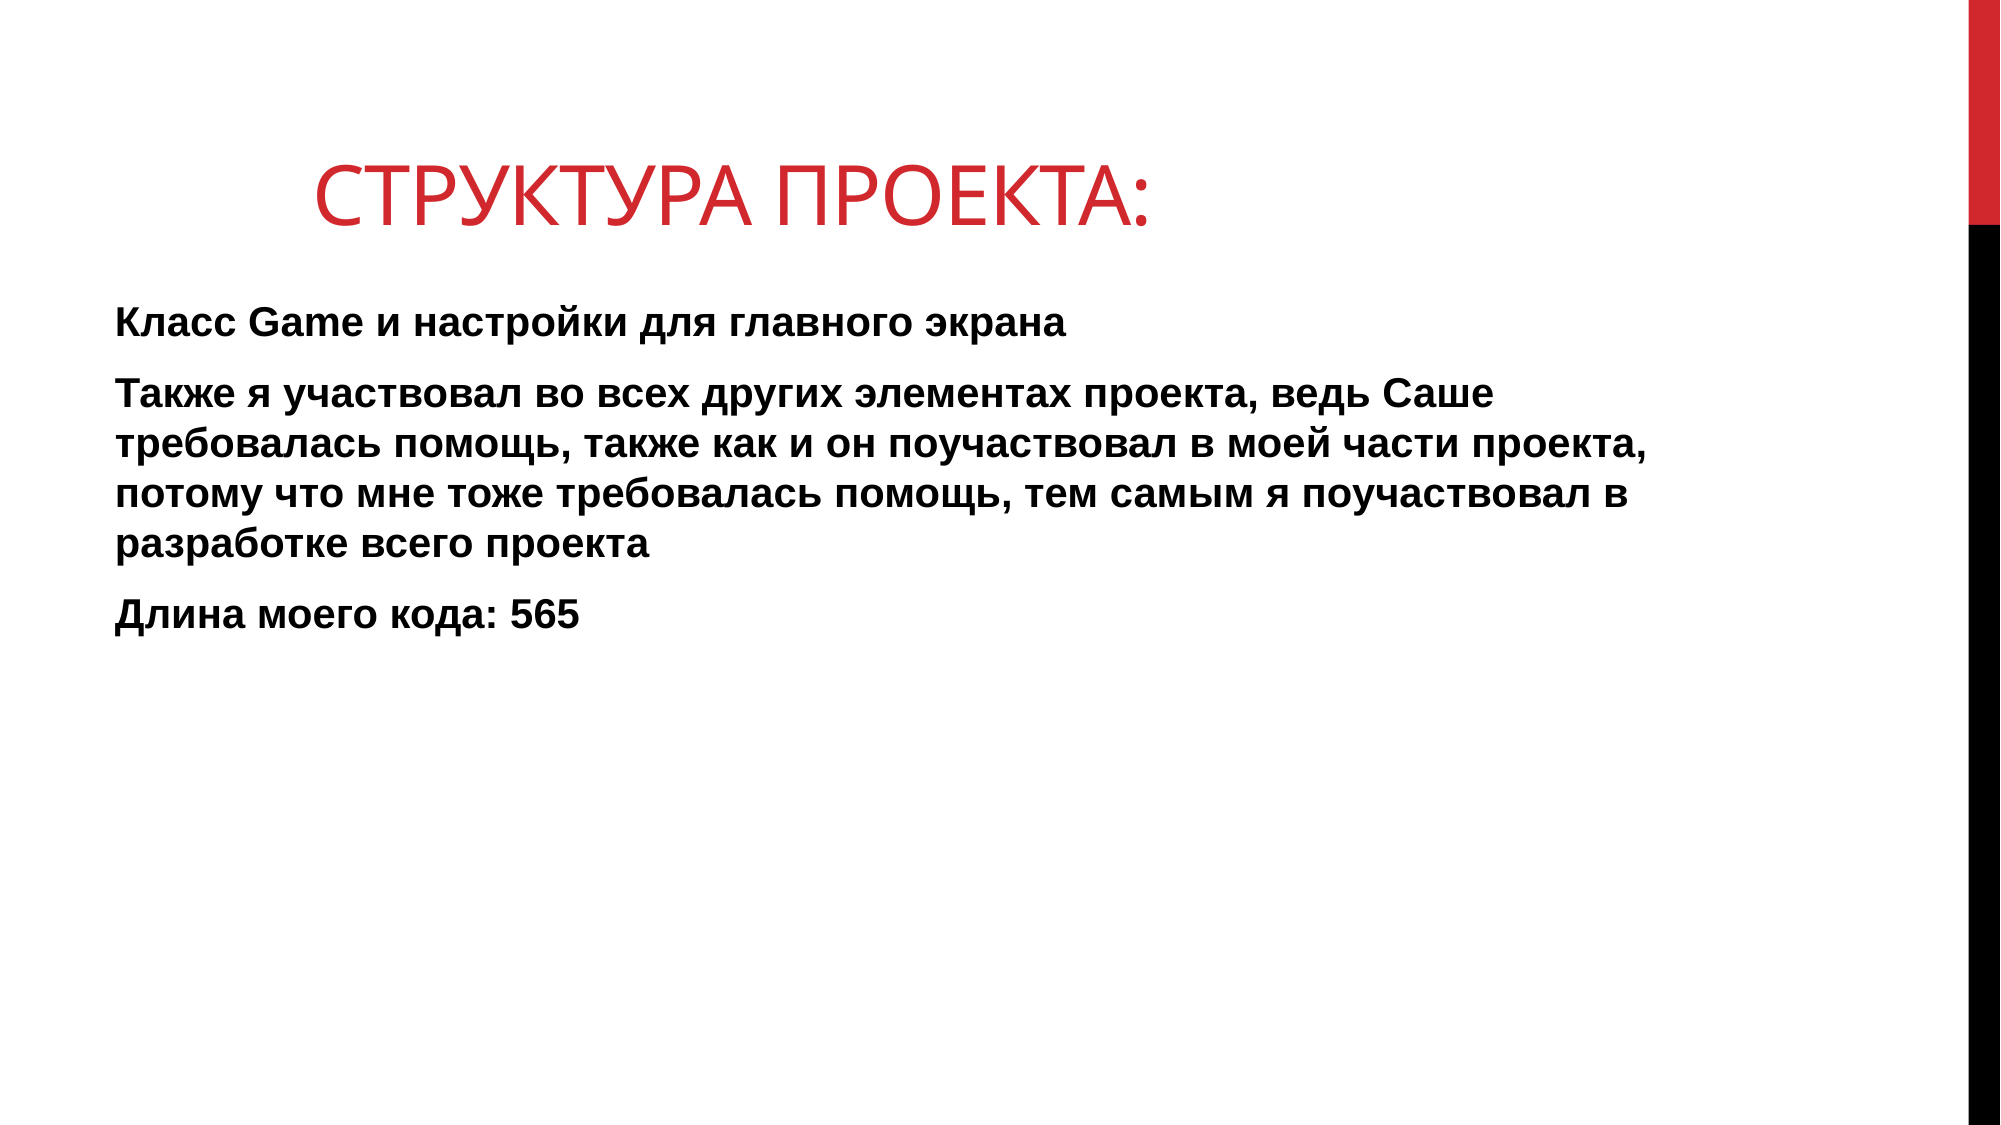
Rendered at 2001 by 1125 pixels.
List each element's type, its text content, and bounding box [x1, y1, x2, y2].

title Структура проекта: [99, 25, 1367, 250]
list Класс Game и настройки для главного экрана Также я участвовал во всех других элементах проекта, ведь Саше требовалась помощь, также как и он поучаствовал в моей части проекта, потому что мне тоже требовалась помощь, тем самым я поучаствовал в разработке всего проекта Длина моего кода: 565 [99, 287, 1767, 1005]
